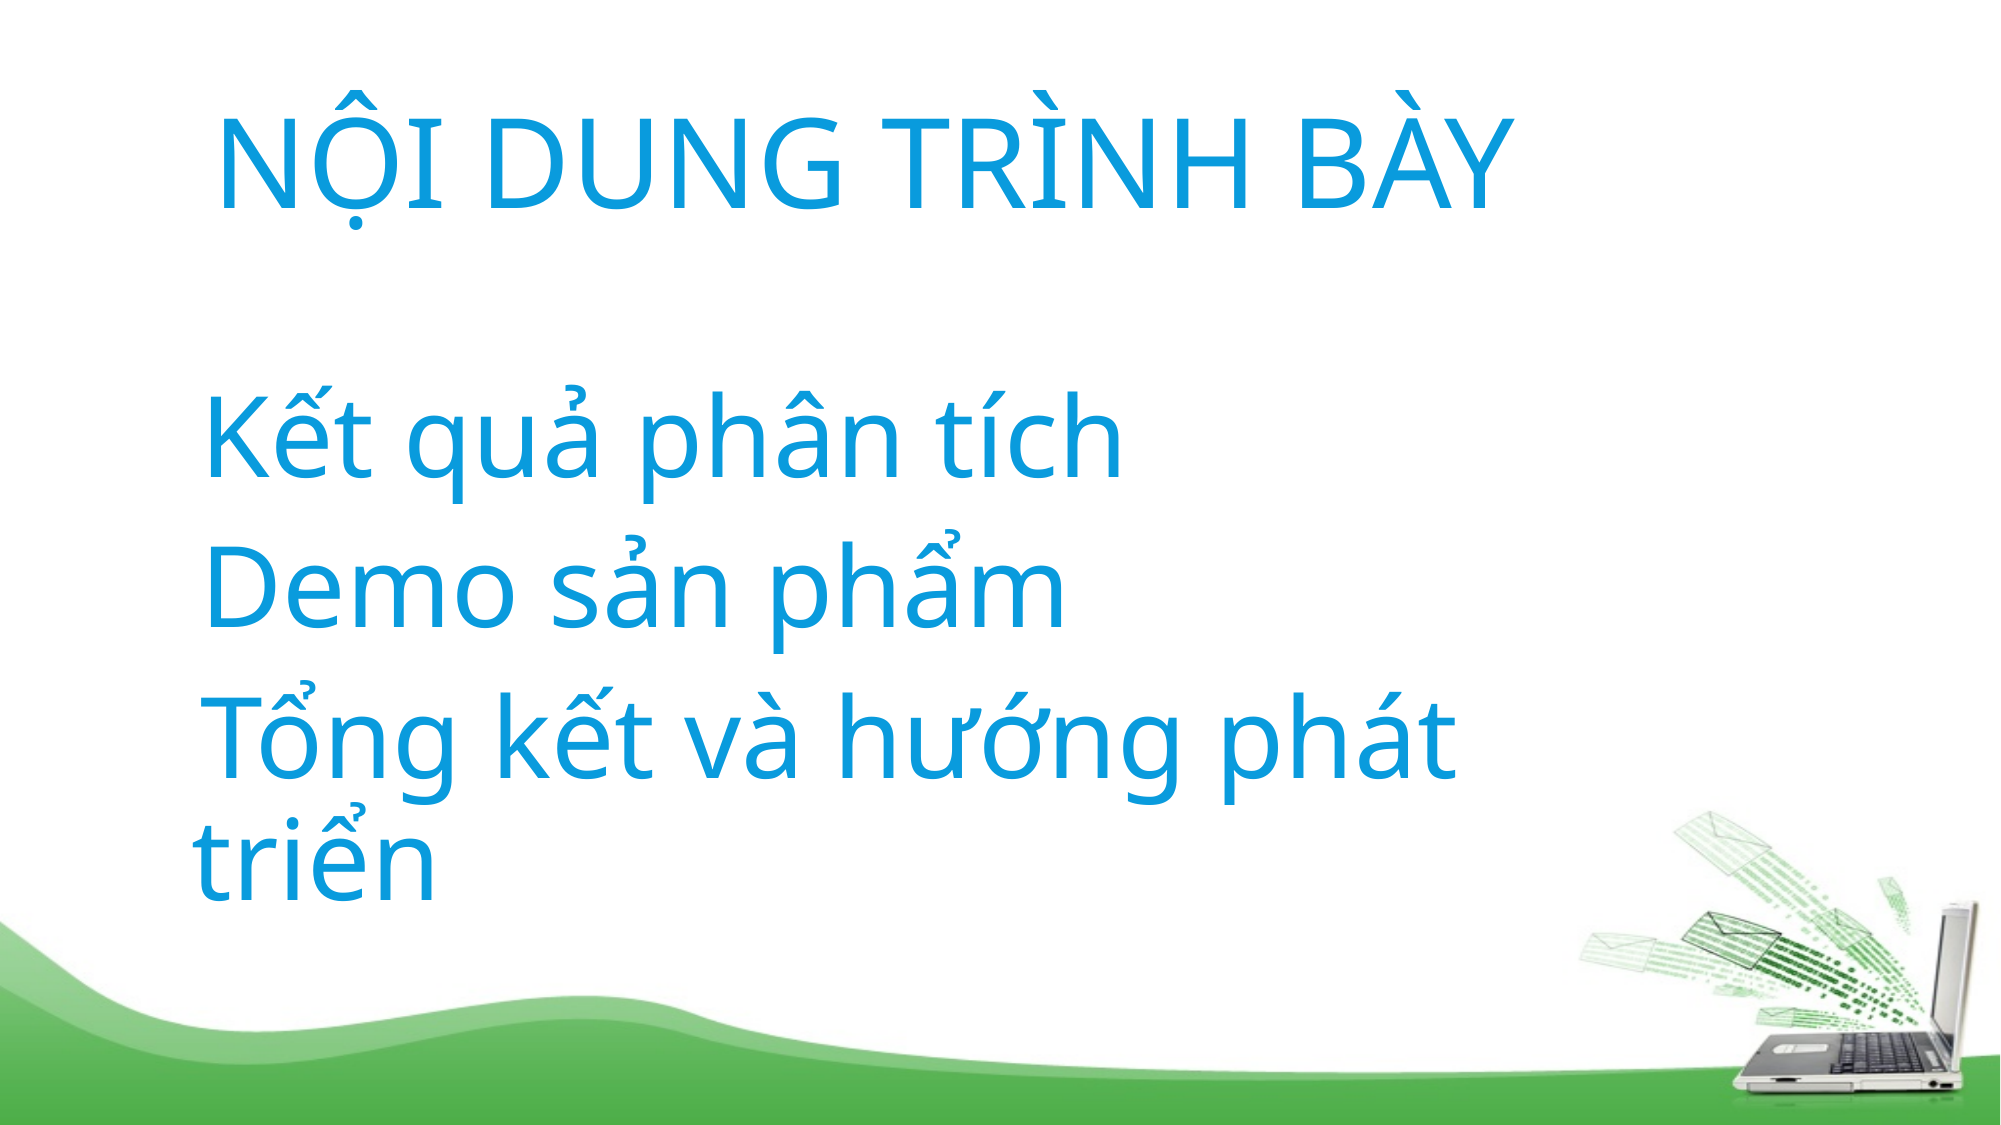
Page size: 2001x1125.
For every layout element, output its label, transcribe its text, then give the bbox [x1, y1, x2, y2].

picture [0, 0, 2001, 1125]
title Nội dung trình bày [197, 46, 1803, 295]
list Kết quả phân tích Demo sản phẩm Tổng kết và hướng phát triển [146, 294, 1752, 1011]
